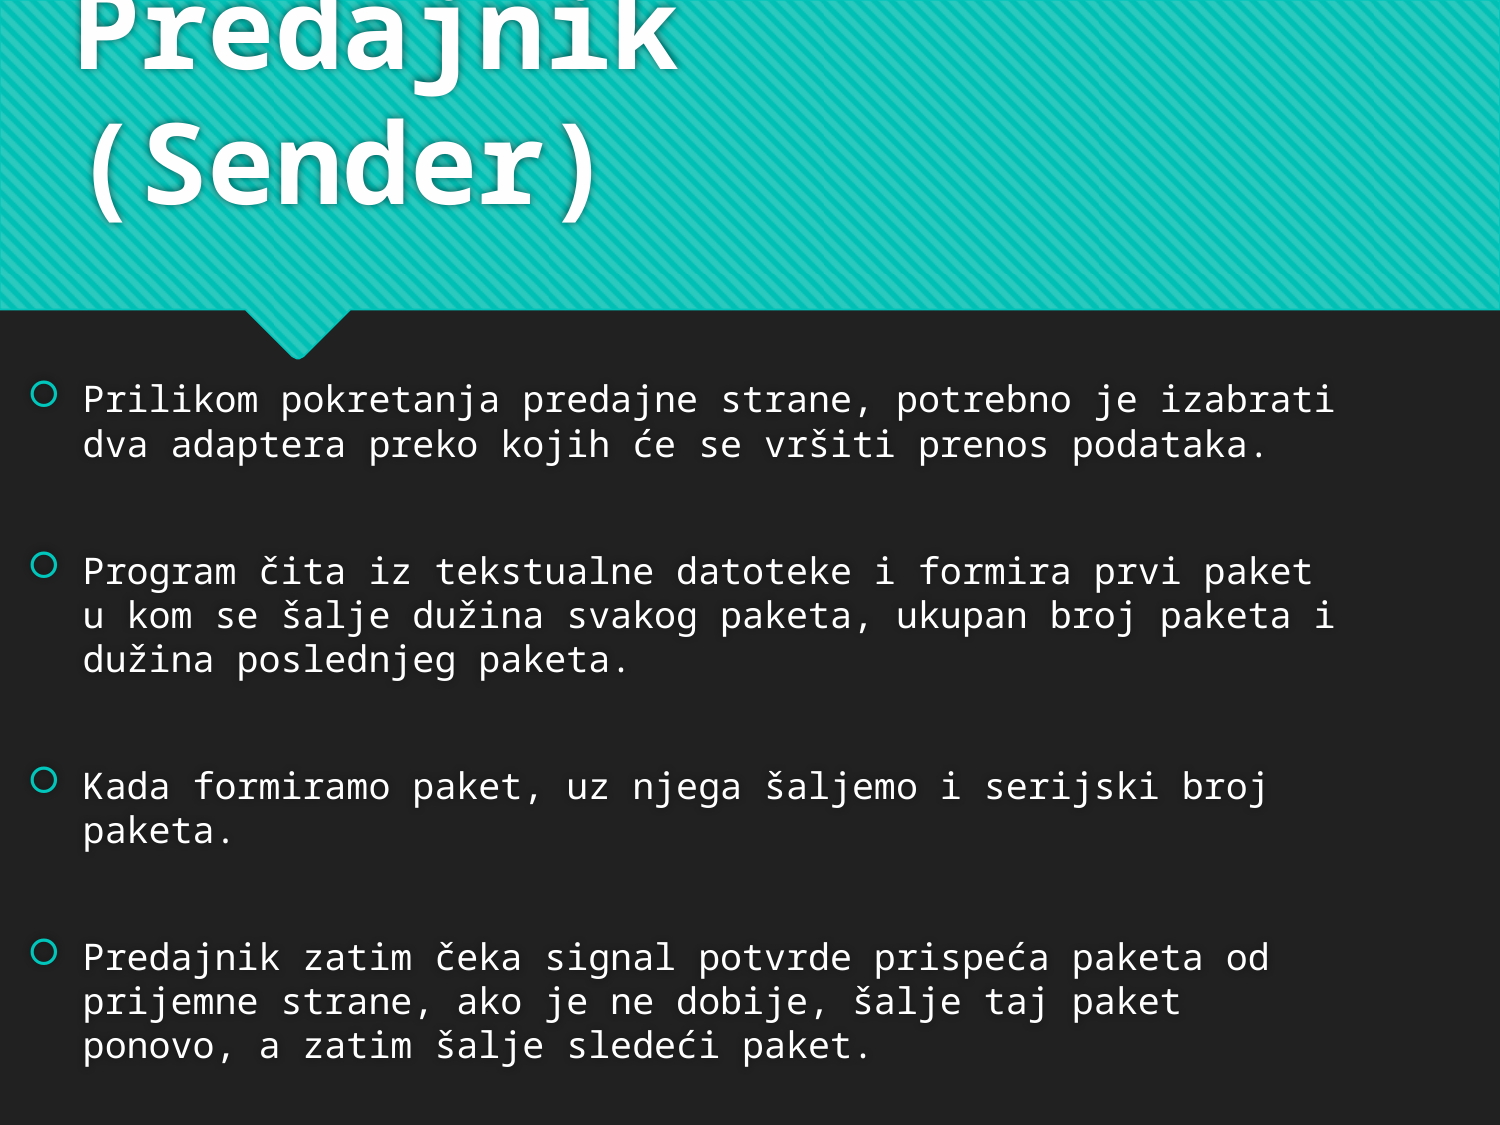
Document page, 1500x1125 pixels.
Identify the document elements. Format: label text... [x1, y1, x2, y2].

list Prilikom pokretanja predajne strane, potrebno je izabrati dva adaptera preko kojih će se vršiti prenos podataka. Program čita iz tekstualne datoteke i formira prvi paket u kom se šalje dužina svakog paketa, ukupan broj paketa i dužina poslednjeg paketa. Kada formiramo paket, uz njega šaljemo i serijski broj paketa. Predajnik zatim čeka signal potvrde prispeća paketa od prijemne strane, ako je ne dobije, šalje taj paket ponovo, a zatim šalje sledeći paket. [12, 350, 1363, 1093]
title Predajnik (Sender) [57, 75, 1293, 235]
